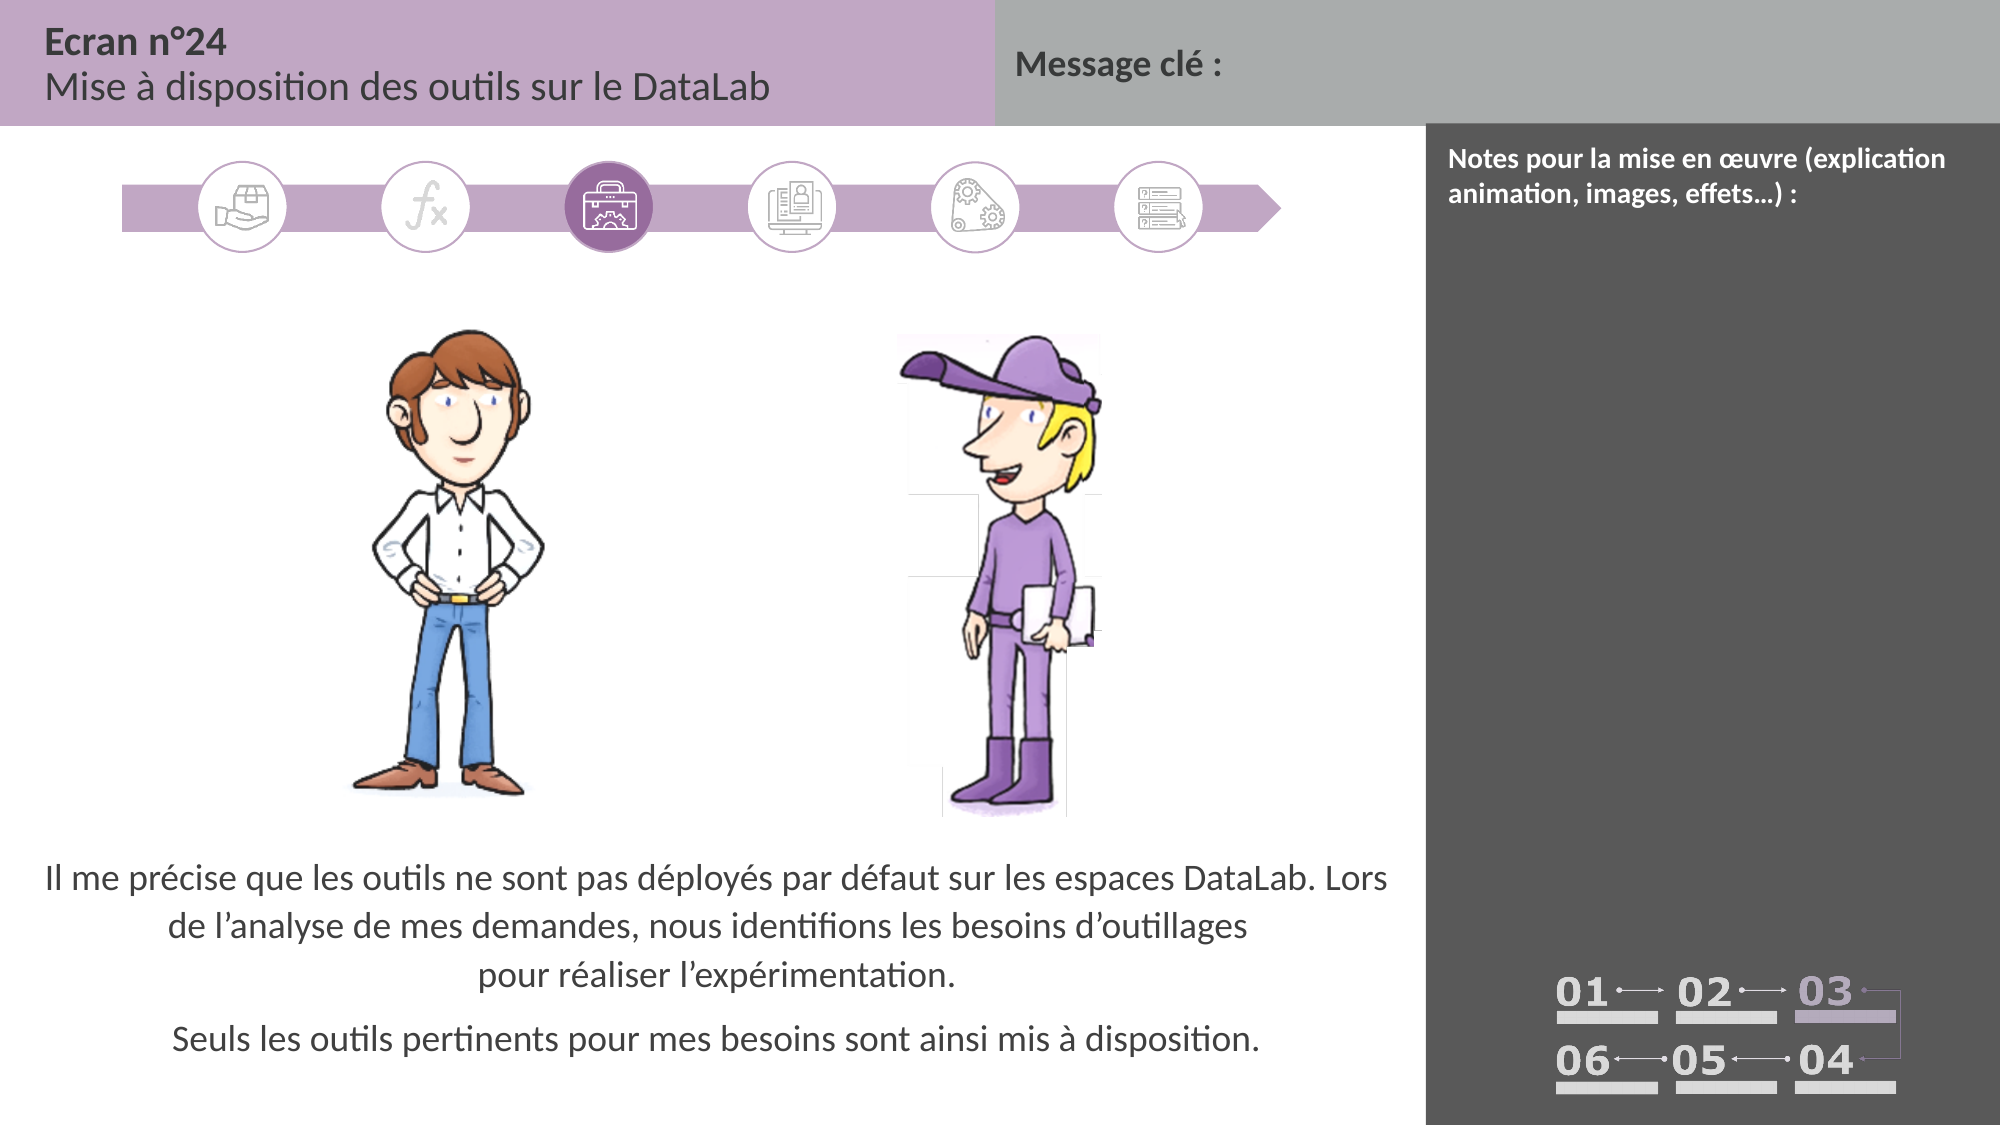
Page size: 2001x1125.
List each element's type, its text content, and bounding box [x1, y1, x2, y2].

text_box [1425, 122, 2000, 1125]
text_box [122, 161, 1282, 253]
list Message clé : [999, 10, 2000, 119]
picture [316, 319, 595, 803]
title Ecran n°24 Mise à disposition des outils sur le DataLab [29, 4, 967, 124]
text_box Il me précise que les outils ne sont pas déployés par défaut sur les espaces DataLab. Lors de l’analyse de mes demandes, nous identifions les besoins d’outillages pour réaliser l’expérimentation. Seuls les outils pertinents pour mes besoins sont ainsi mis à disposition. [29, 842, 1405, 1067]
text_box Notes pour la mise en œuvre (explication animation, images, effets…) : [1433, 131, 1980, 217]
picture [951, 178, 1005, 233]
picture [768, 181, 822, 235]
picture [583, 178, 637, 233]
text_box [1442, 239, 1980, 1091]
picture [1530, 953, 1901, 1107]
picture [897, 334, 1103, 817]
picture [215, 180, 269, 235]
picture [401, 180, 451, 230]
